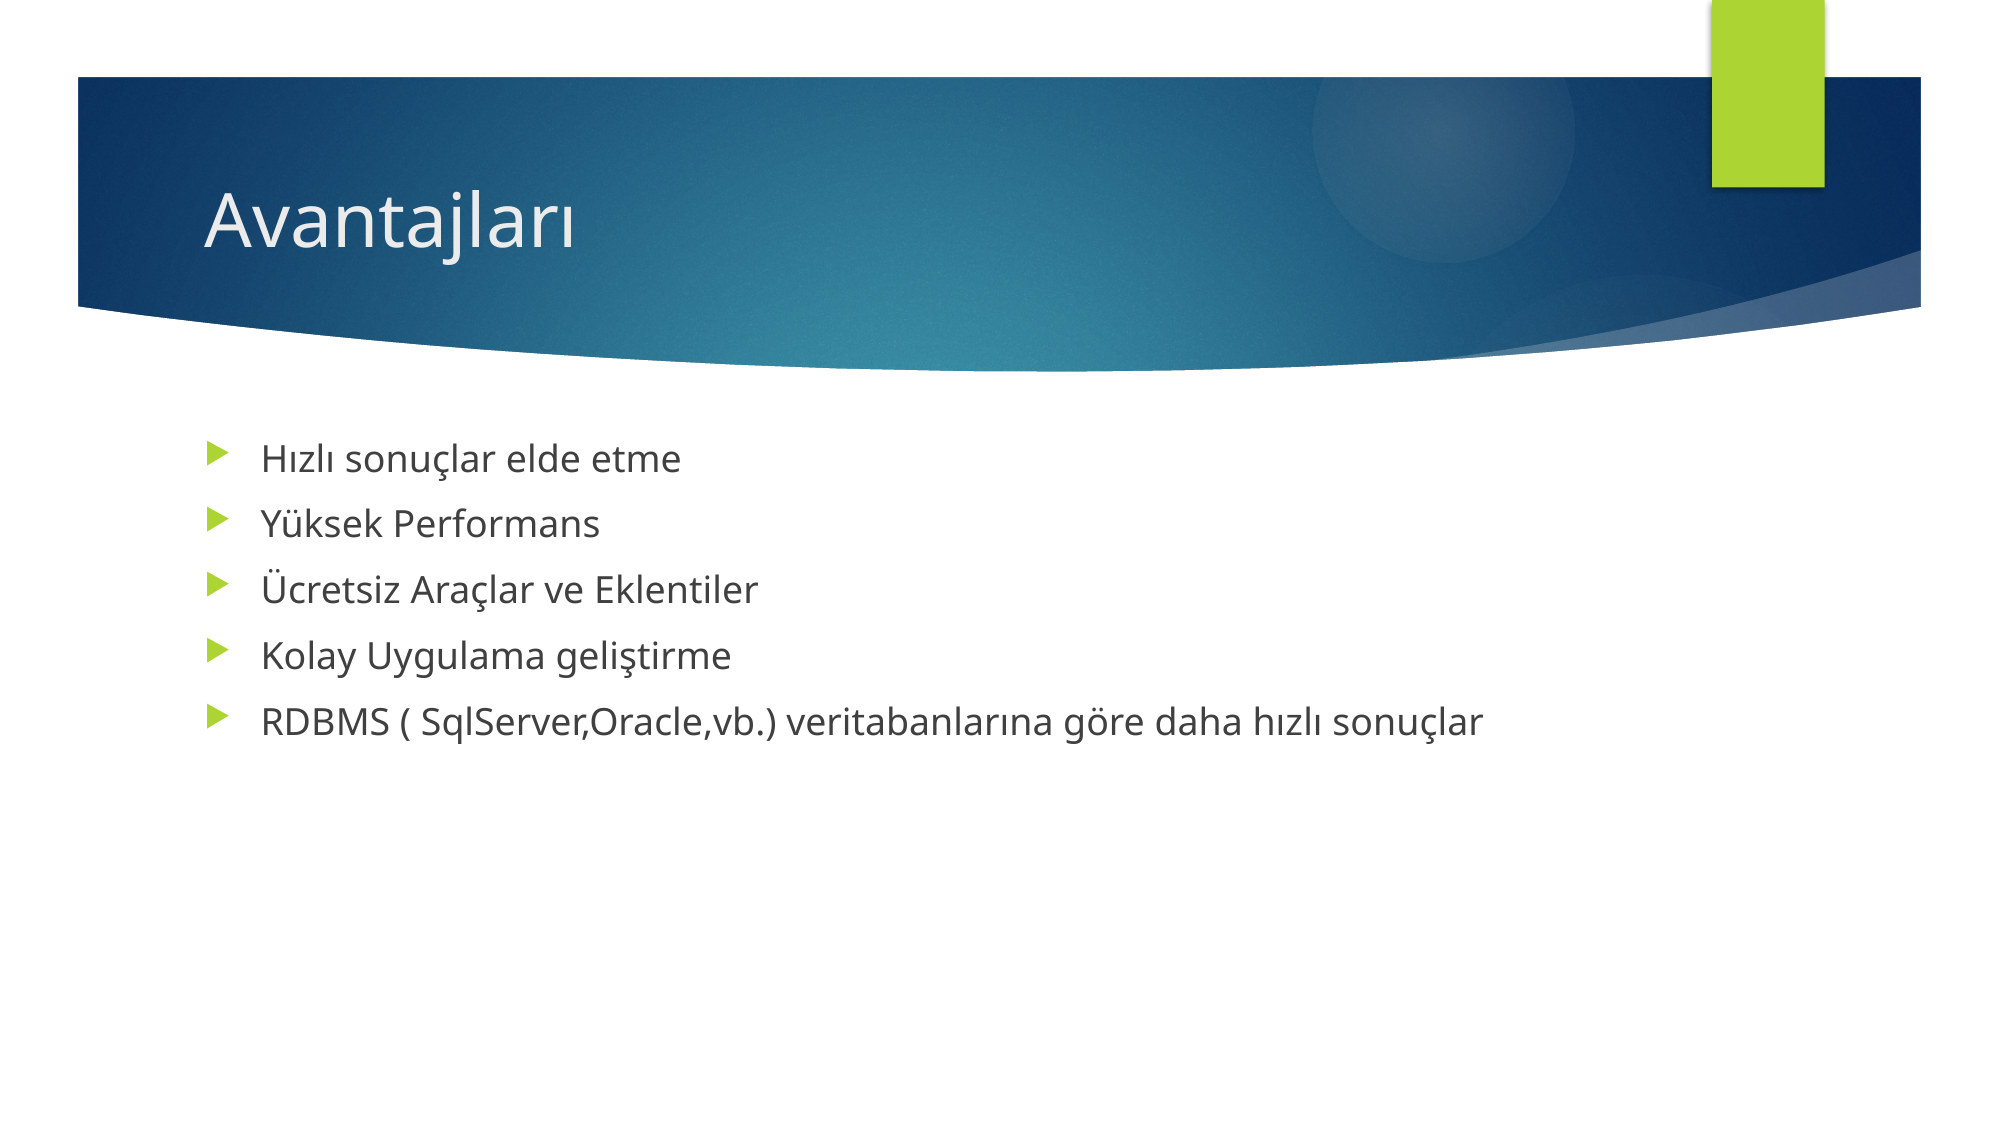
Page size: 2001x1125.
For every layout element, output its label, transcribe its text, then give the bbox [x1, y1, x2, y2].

list Hızlı sonuçlar elde etme Yüksek Performans Ücretsiz Araçlar ve Eklentiler Kolay Uygulama geliştirme RDBMS ( SqlServer,Oracle,vb.) veritabanlarına göre daha hızlı sonuçlar [189, 427, 1627, 988]
title Avantajları [189, 159, 1627, 276]
